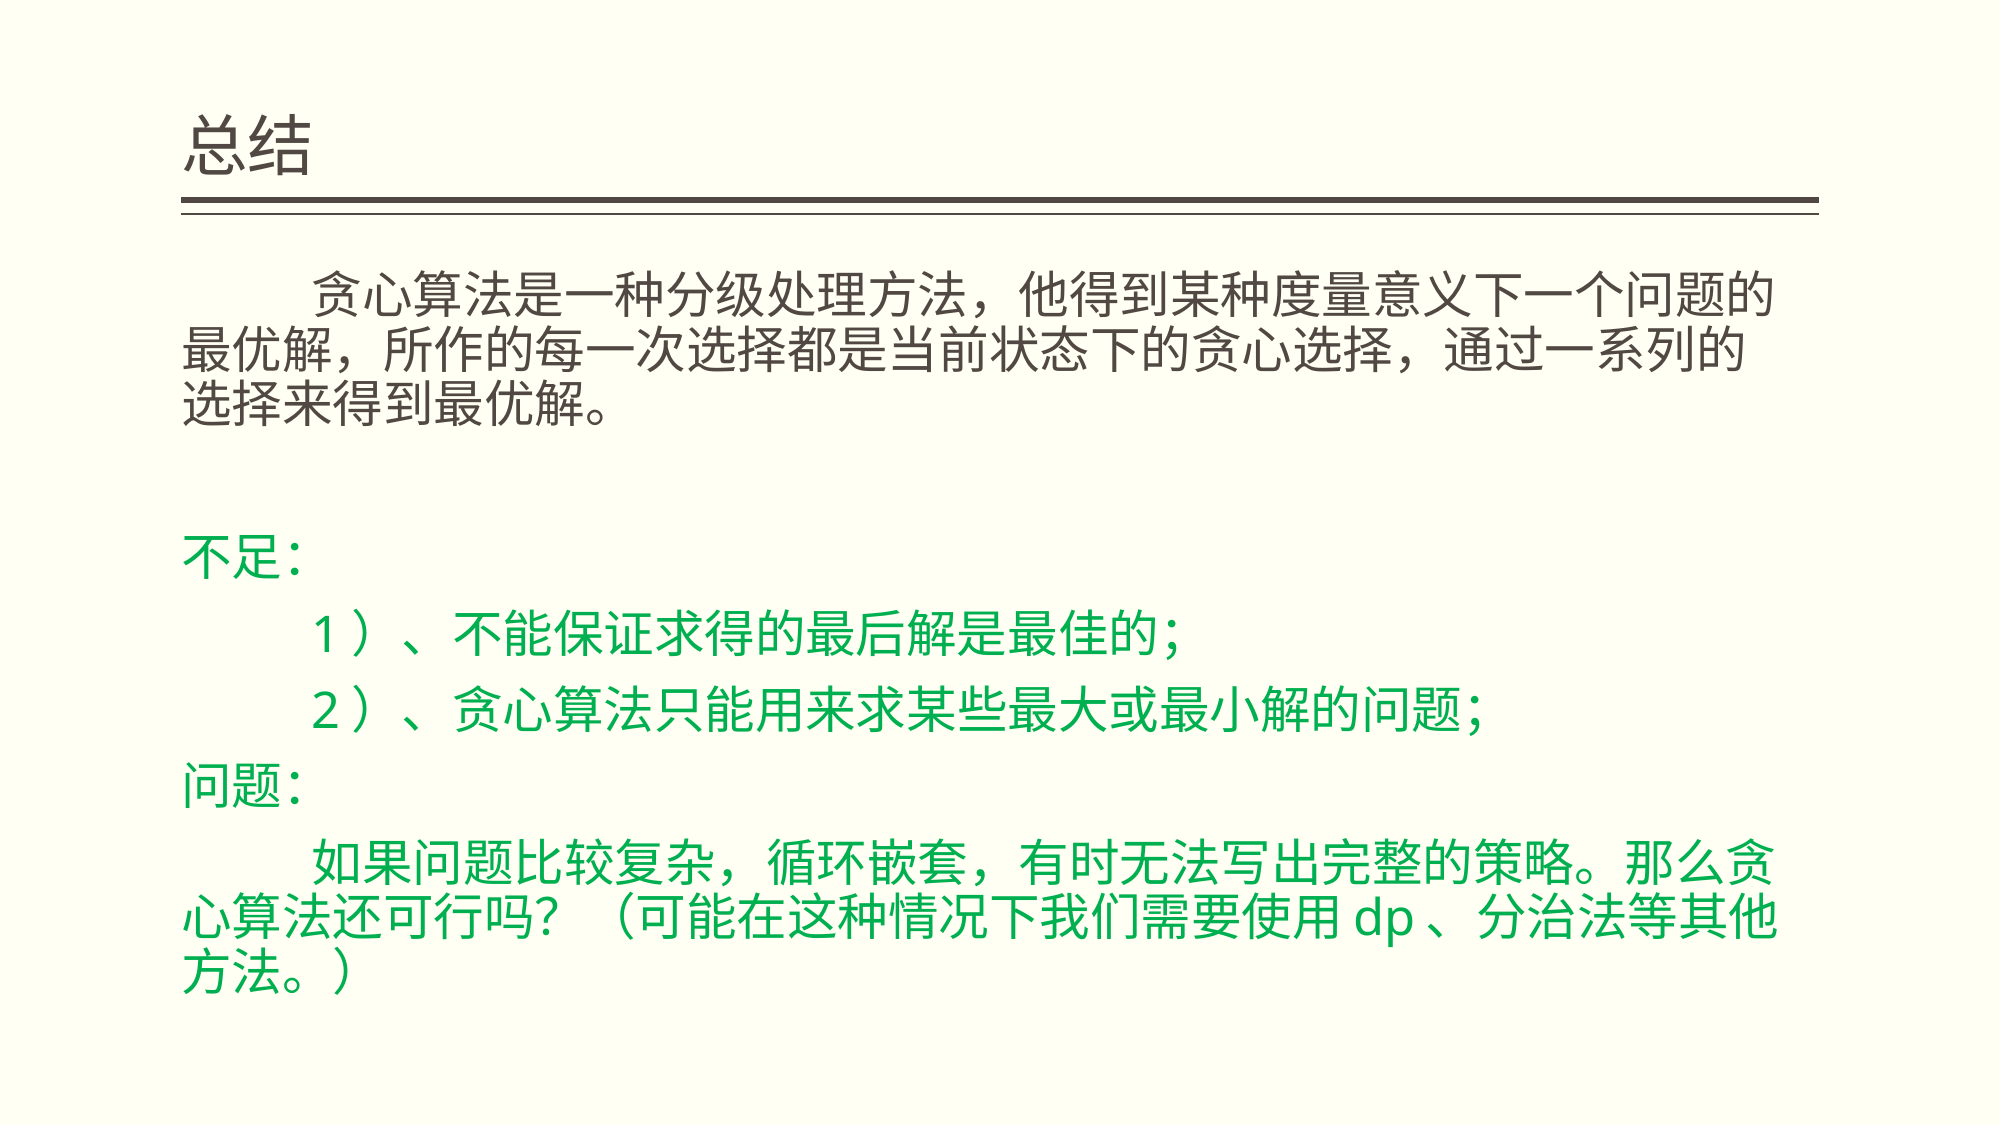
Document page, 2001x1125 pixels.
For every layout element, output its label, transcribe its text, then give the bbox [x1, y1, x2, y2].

title 总结 [181, 12, 1819, 193]
list 贪心算法是一种分级处理方法，他得到某种度量意义下一个问题的最优解，所作的每一次选择都是当前状态下的贪心选择，通过一系列的选择来得到最优解。 不足： 1）、不能保证求得的最后解是最佳的； 2）、贪心算法只能用来求某些最大或最小解的问题； 问题： 如果问题比较复杂，循环嵌套，有时无法写出完整的策略。那么贪心算法还可行吗？（可能在这种情况下我们需要使用dp、分治法等其他方法。） [181, 262, 1780, 1013]
